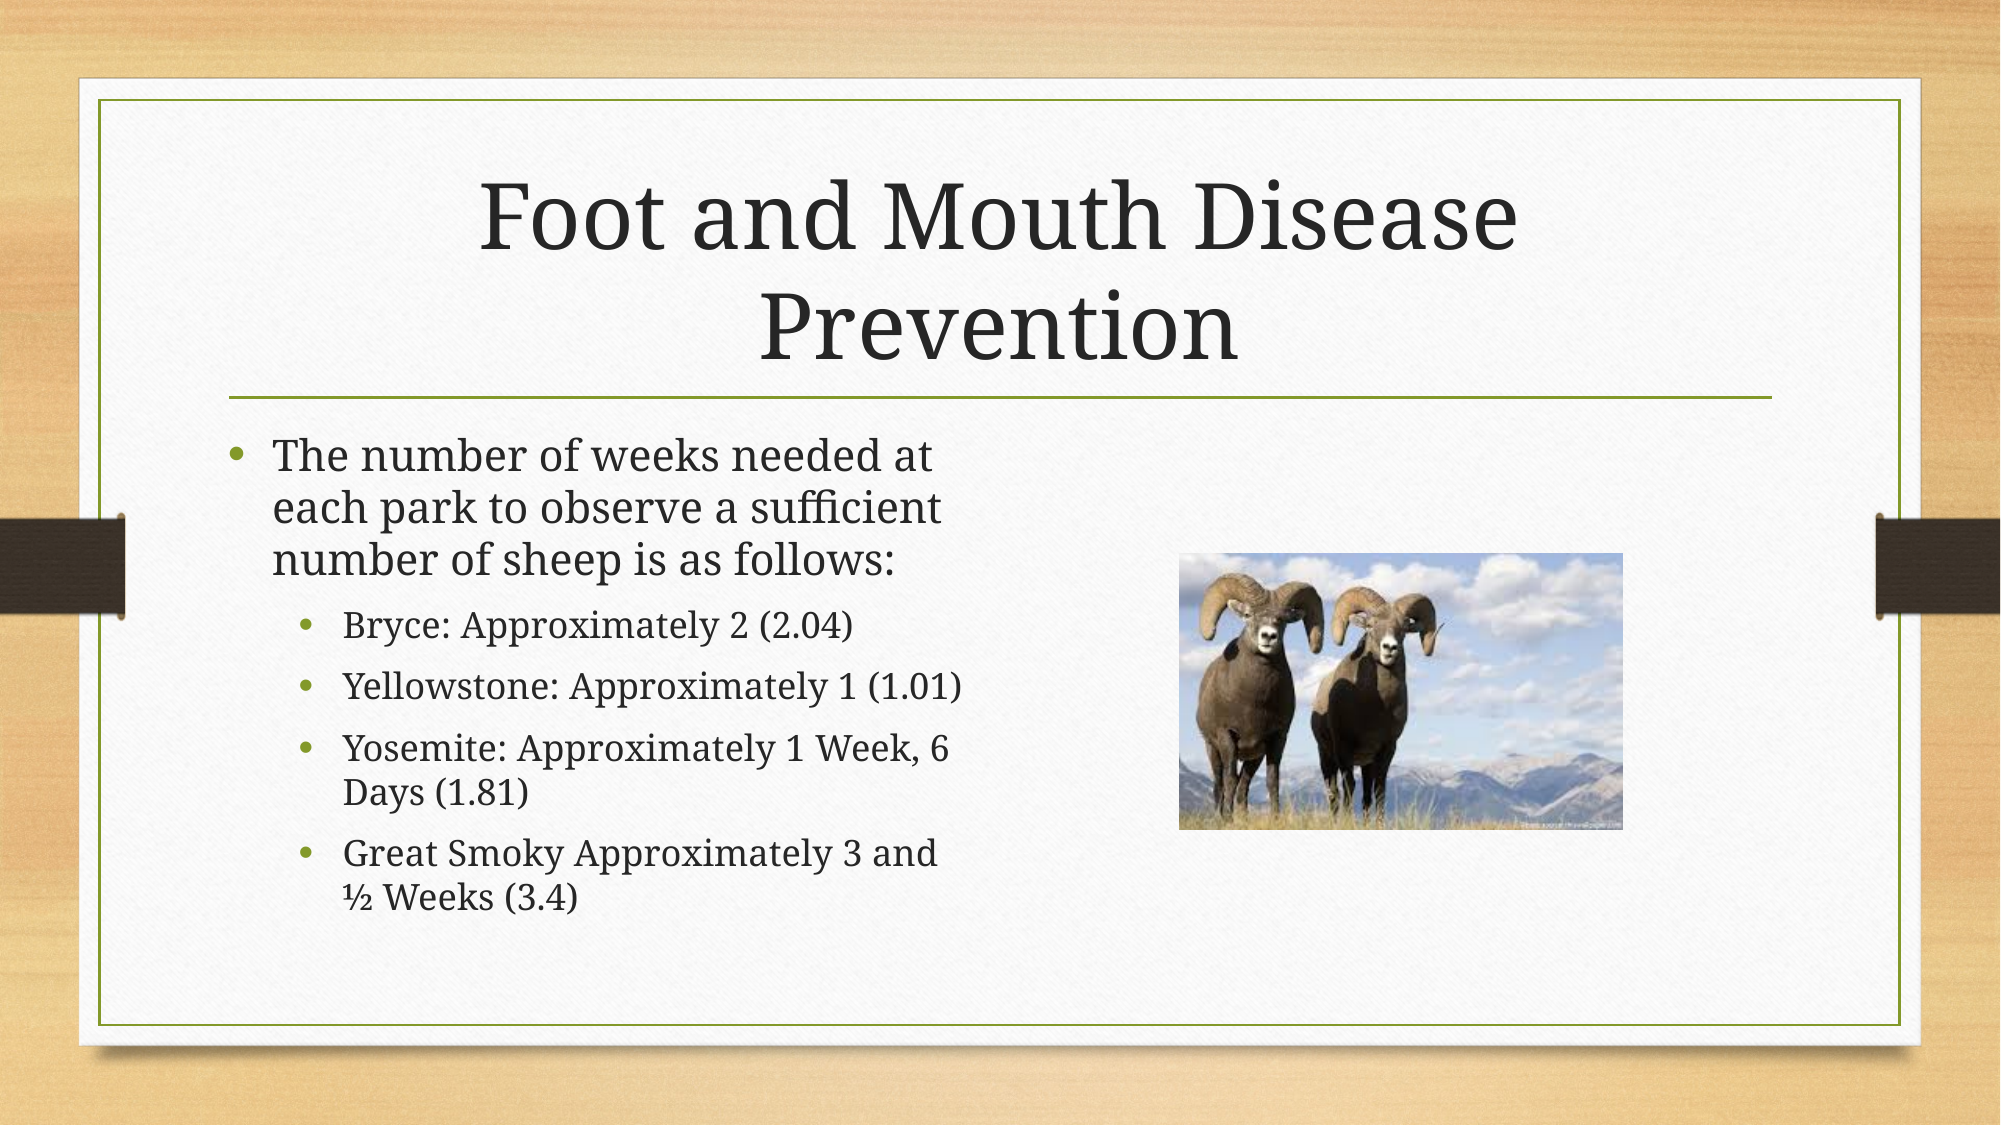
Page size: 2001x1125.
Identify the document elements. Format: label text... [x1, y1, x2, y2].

title Foot and Mouth Disease Prevention [212, 161, 1788, 375]
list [1178, 552, 1624, 830]
list The number of weeks needed at each park to observe a sufficient number of sheep is as follows: Bryce: Approximately 2 (2.04) Yellowstone: Approximately 1 (1.01) Yosemite: Approximately 1 Week, 6 Days (1.81) Great Smoky Approximately 3 and ½ Weeks (3.4) [213, 420, 987, 963]
picture [0, 0, 2001, 1125]
